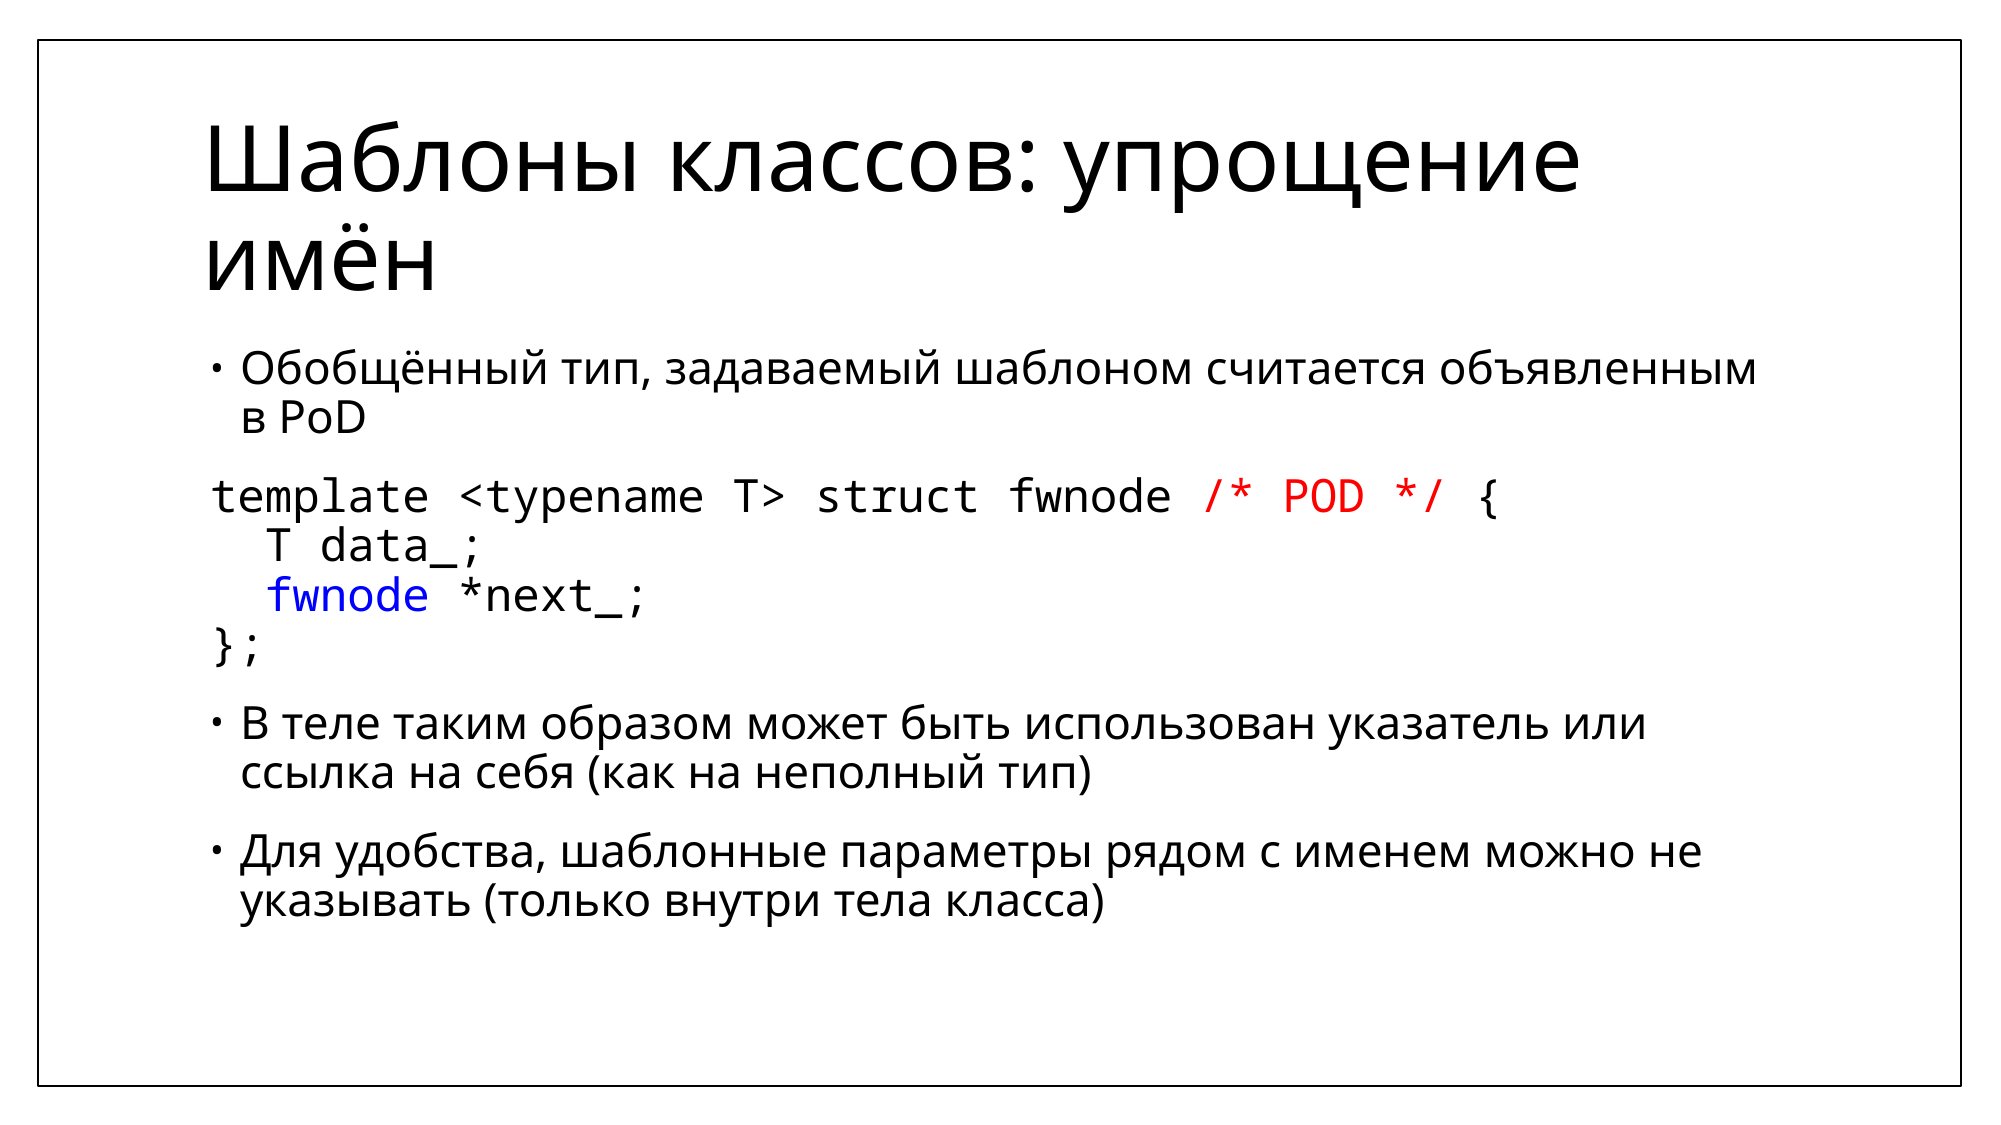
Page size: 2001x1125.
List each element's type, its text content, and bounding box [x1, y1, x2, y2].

title Шаблоны классов: упрощение имён [187, 99, 1808, 323]
list Обобщённый тип, задаваемый шаблоном считается объявленным в PoD template <typename T> struct fwnode /* POD */ { T data_; fwnode *next_; }; В теле таким образом может быть использован указатель или ссылка на себя (как на неполный тип) Для удобства, шаблонные параметры рядом с именем можно не указывать (только внутри тела класса) [187, 337, 1808, 1000]
